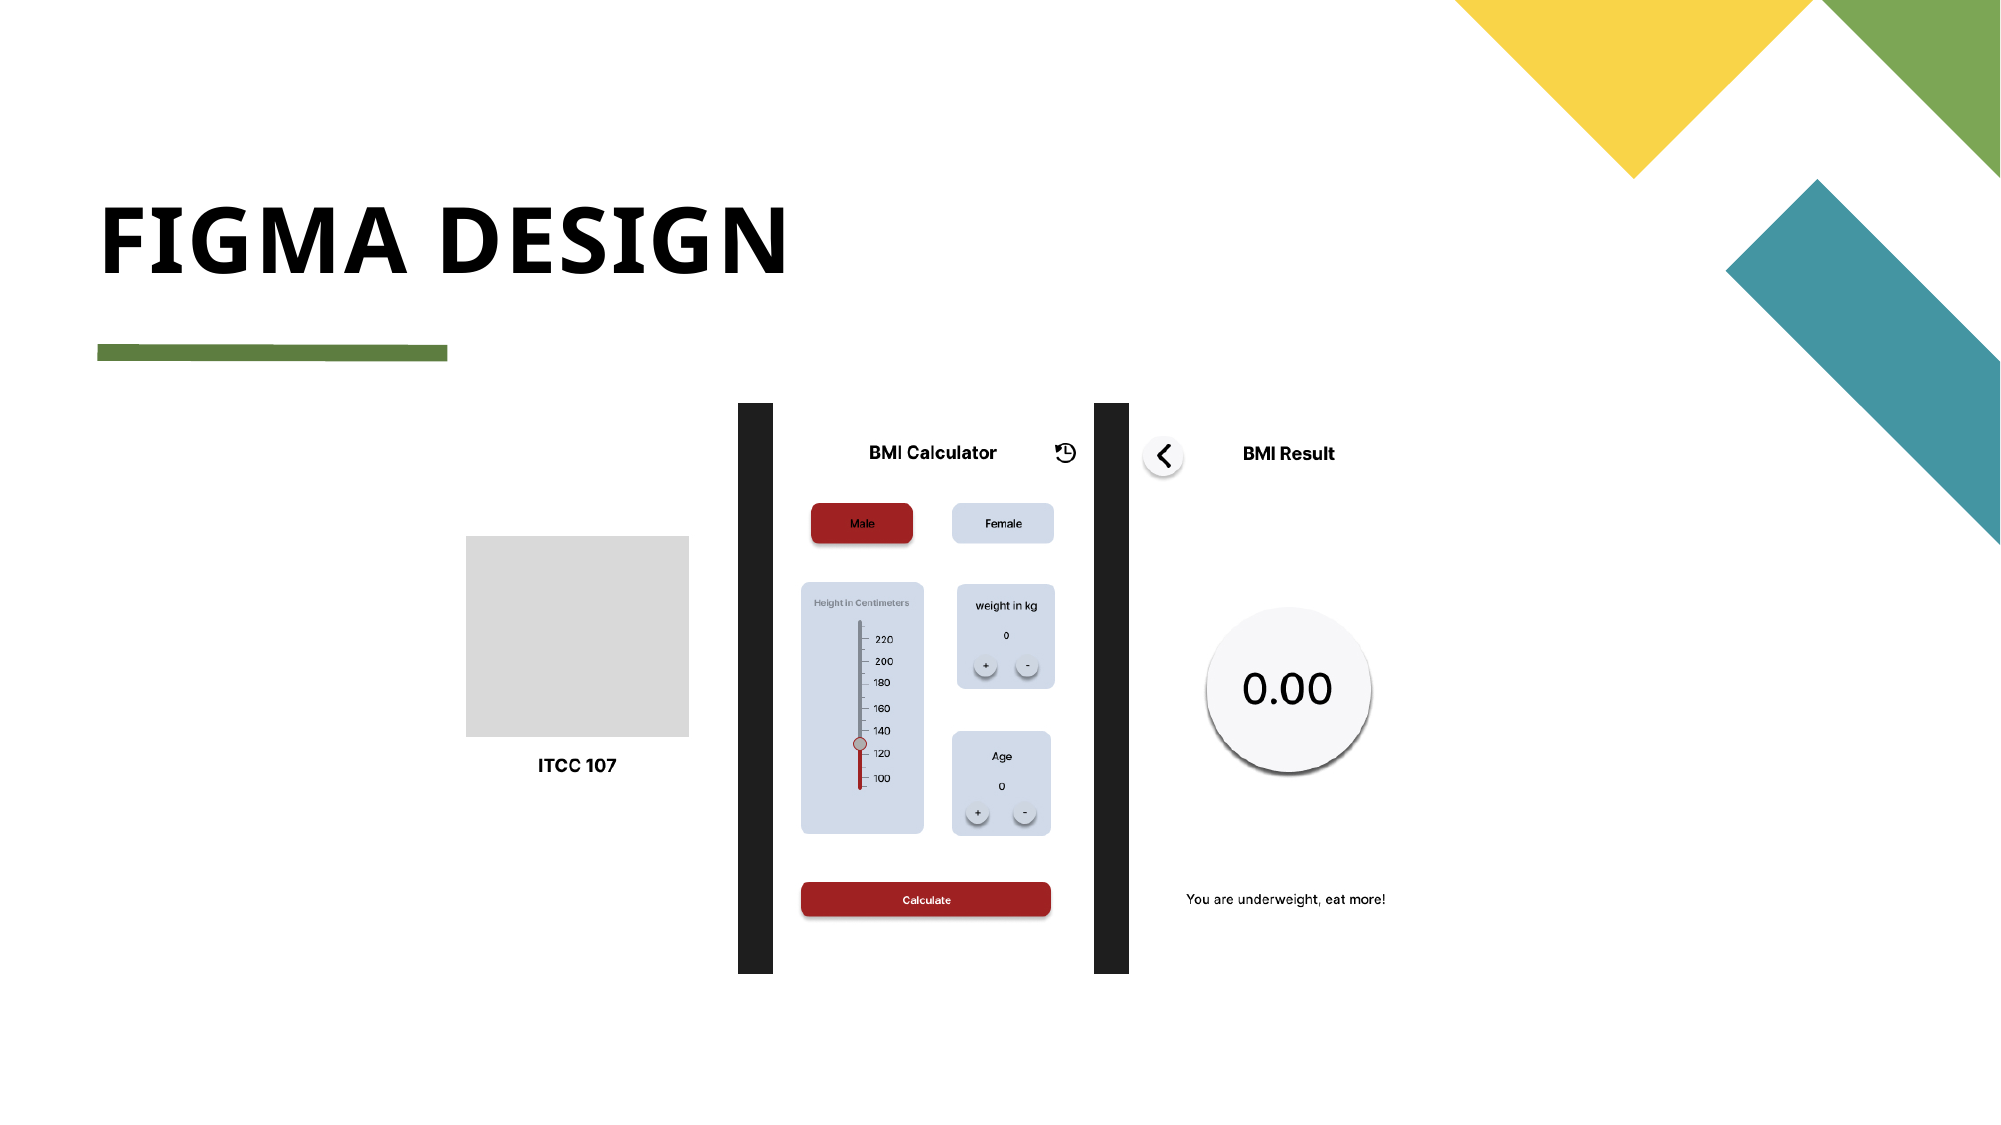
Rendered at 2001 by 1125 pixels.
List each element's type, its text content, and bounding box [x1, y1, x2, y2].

picture [417, 403, 1449, 974]
title FIGMA DESIGN [97, 32, 1898, 291]
